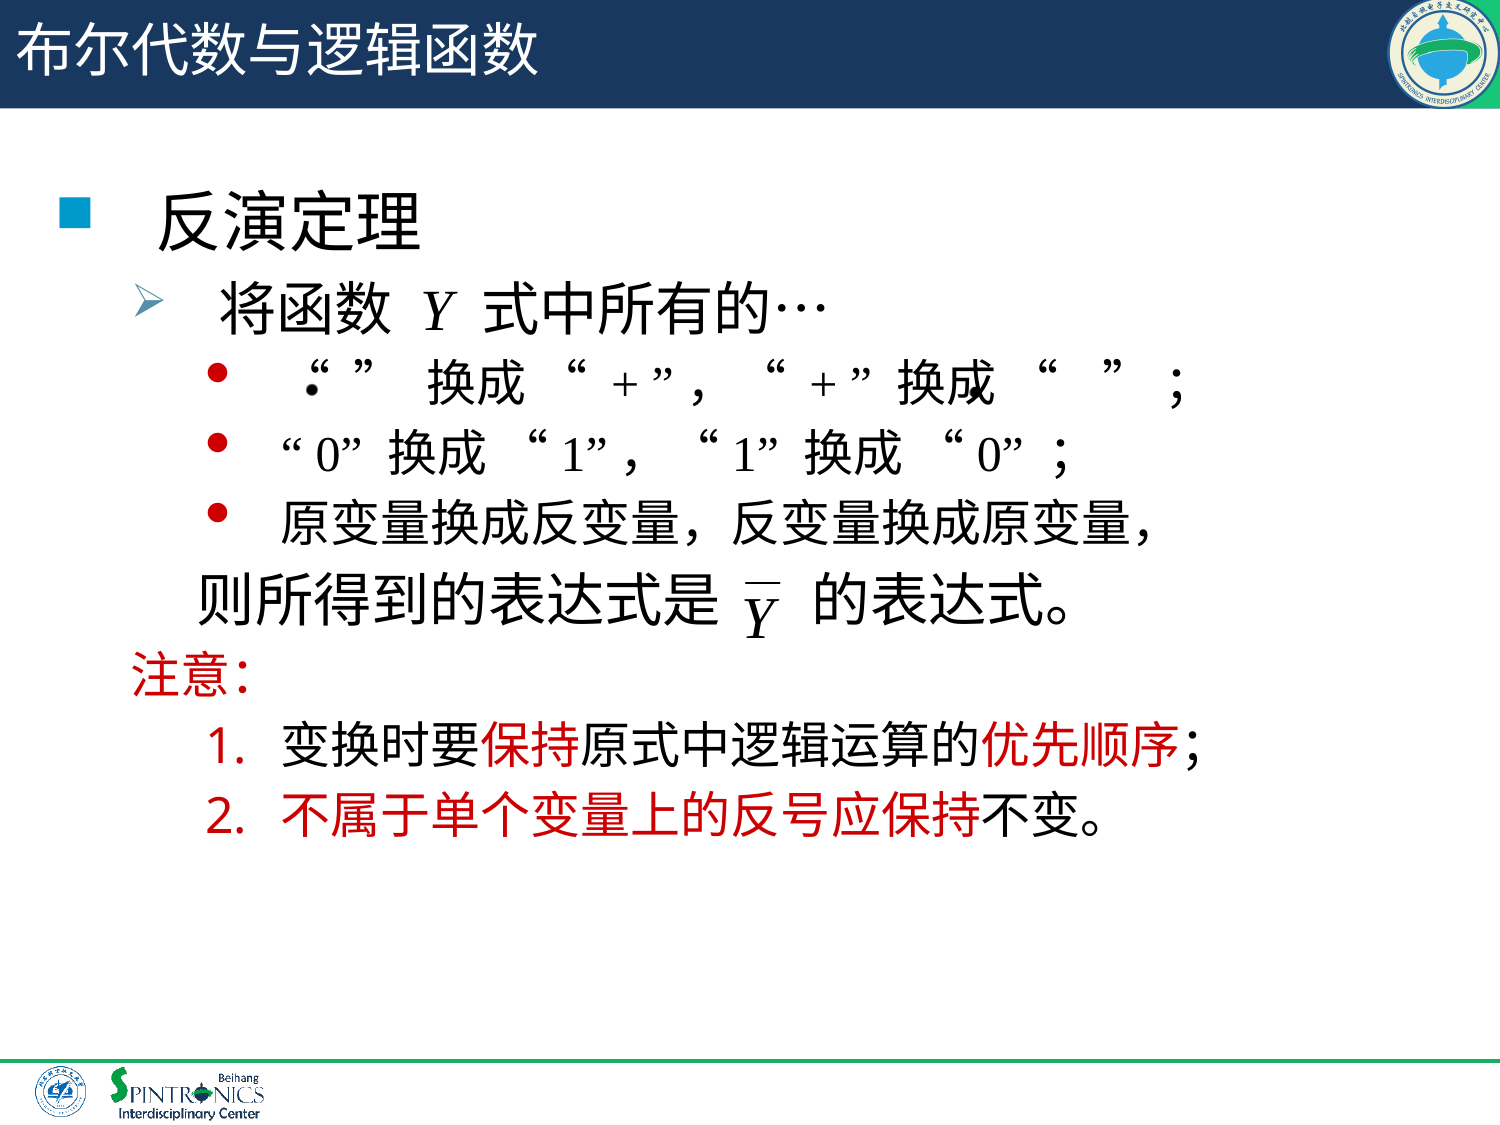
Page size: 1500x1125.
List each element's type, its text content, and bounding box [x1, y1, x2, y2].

picture [109, 1060, 264, 1125]
picture [1387, 0, 1500, 109]
picture [35, 1066, 86, 1117]
slide_number [1162, 1060, 1500, 1125]
title 布尔代数与逻辑函数 [0, 4, 1388, 100]
text_box [946, 360, 1003, 421]
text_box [736, 568, 791, 649]
text_box [283, 358, 340, 419]
text_box 反演定理 将函数 Y 式中所有的… “ ” 换成 “ + ”，“ + ” 换成 “ ” ； “ 0” 换成 “1”，“1” 换成 “0” ； 原变量换成反变量，反变量换成原变量， 则所得到的表达式是 的表达式。 注意： 变换时要保持原式中逻辑运算的优先顺序； 不属于单个变量上的反号应保持不变。 [41, 172, 1459, 911]
